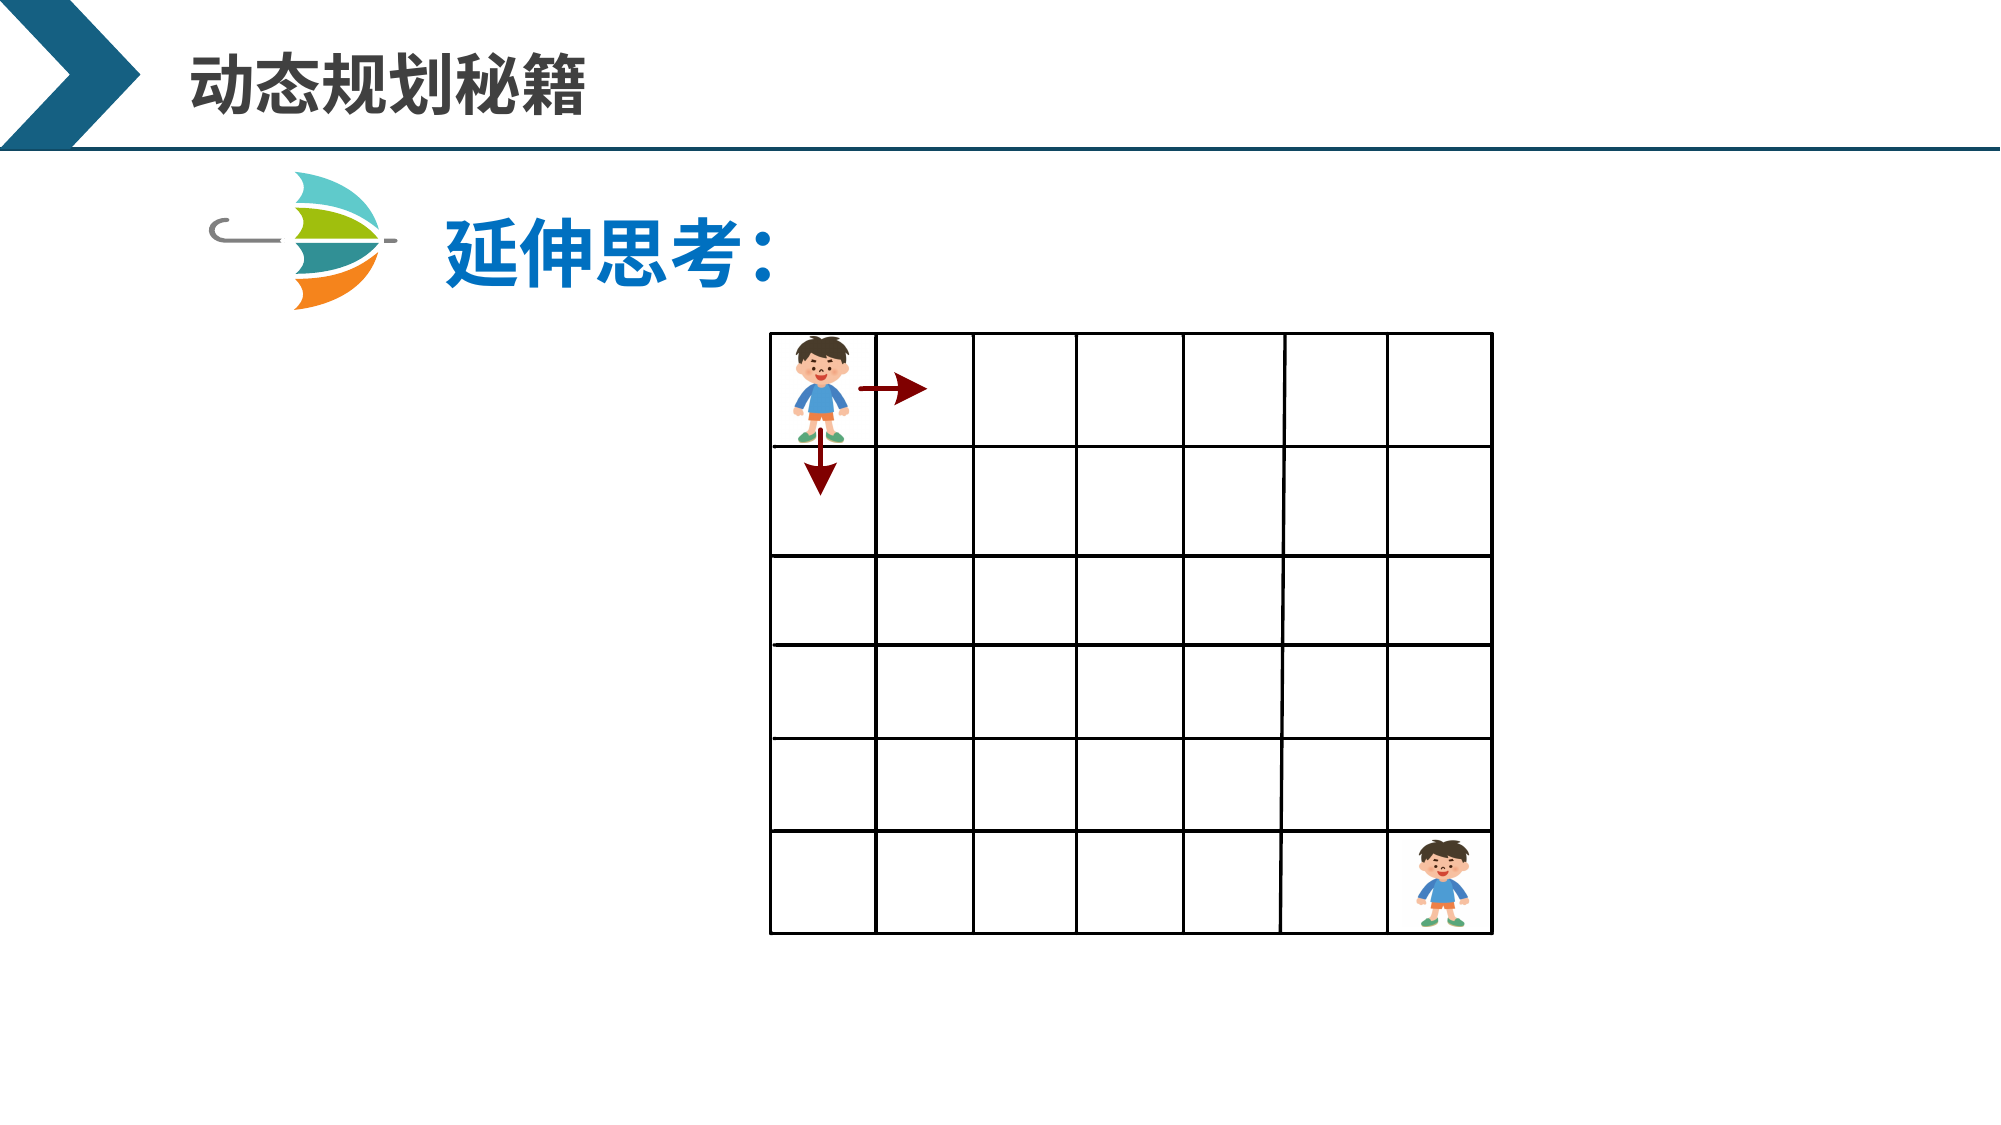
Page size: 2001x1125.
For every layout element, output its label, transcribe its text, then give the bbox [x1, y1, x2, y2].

picture [763, 325, 1497, 938]
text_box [208, 171, 399, 311]
text_box [0, 0, 143, 148]
text_box 延伸思考： [444, 179, 1426, 297]
text_box 动态规划秘籍 [173, 35, 823, 130]
